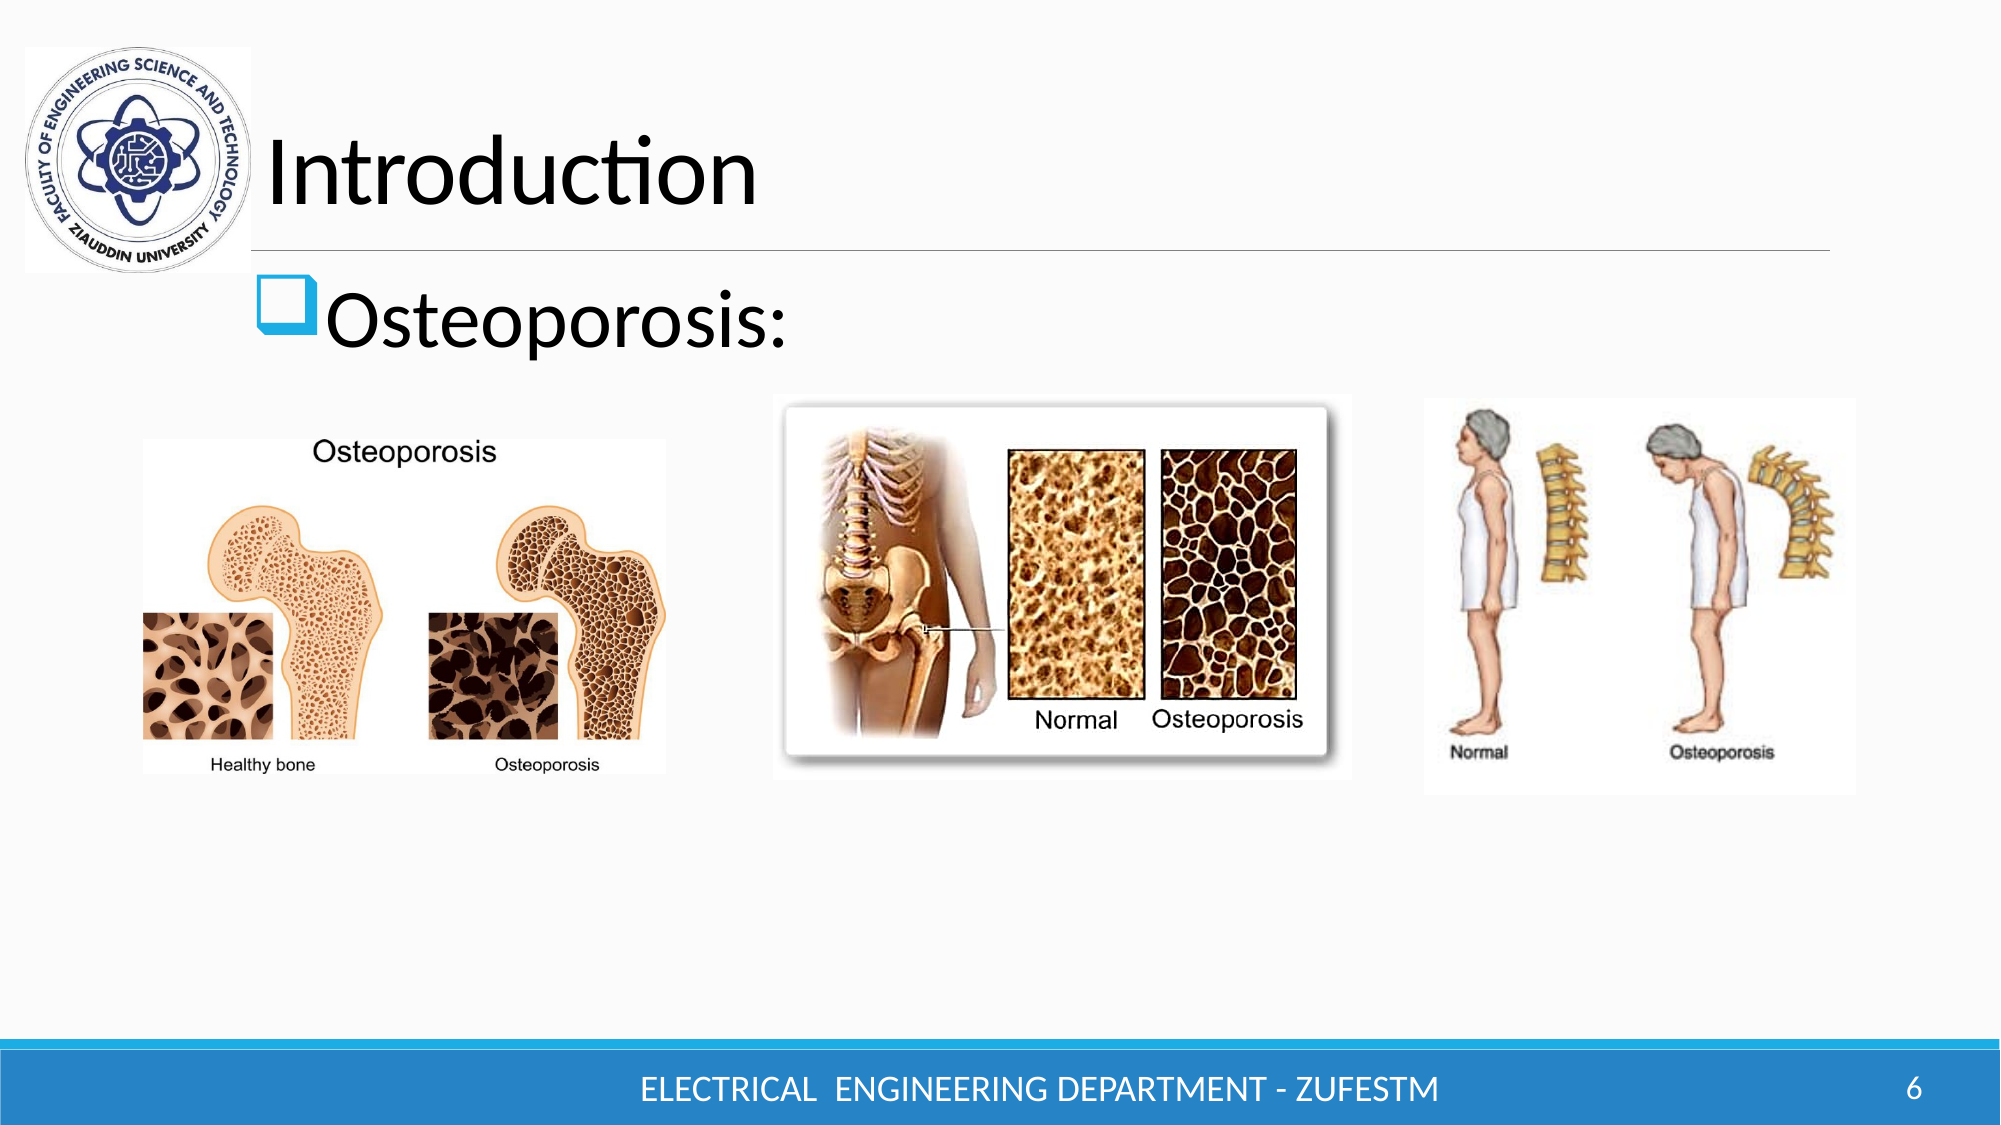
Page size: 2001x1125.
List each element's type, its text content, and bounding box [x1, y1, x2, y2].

title Introduction [250, 87, 1830, 233]
picture [142, 438, 667, 775]
slide_number 6 [1722, 1056, 1938, 1117]
picture [25, 47, 251, 273]
list Osteoporosis: [250, 267, 1830, 725]
footer Electrical Engineering Department - ZUFESTM [375, 1056, 1706, 1117]
picture [1423, 398, 1856, 796]
picture [772, 393, 1353, 780]
